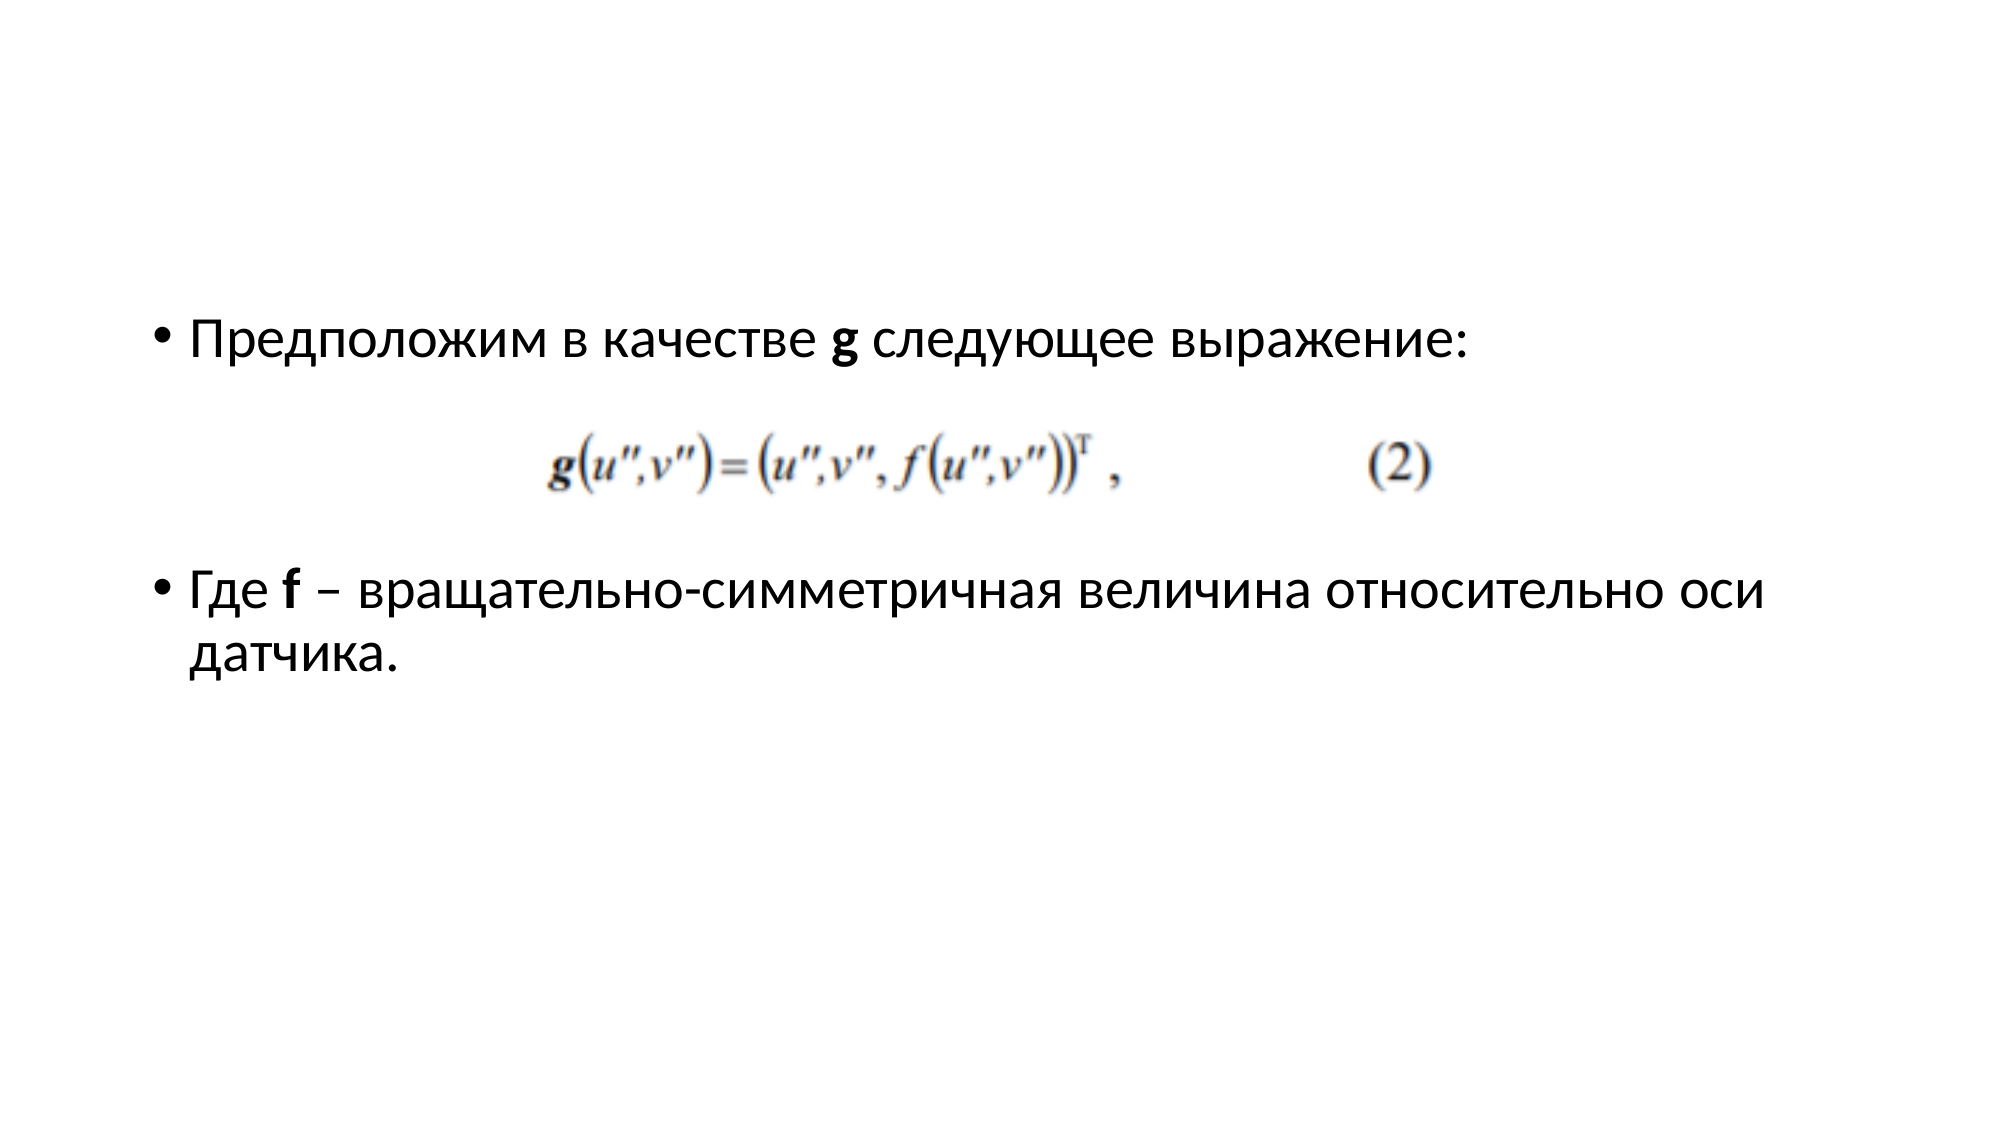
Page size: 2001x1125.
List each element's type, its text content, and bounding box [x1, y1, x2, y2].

list Предположим в качестве g следующее выражение: Где f – вращательно-симметричная величина относительно оси датчика. [137, 299, 1863, 1014]
picture [542, 423, 1457, 509]
